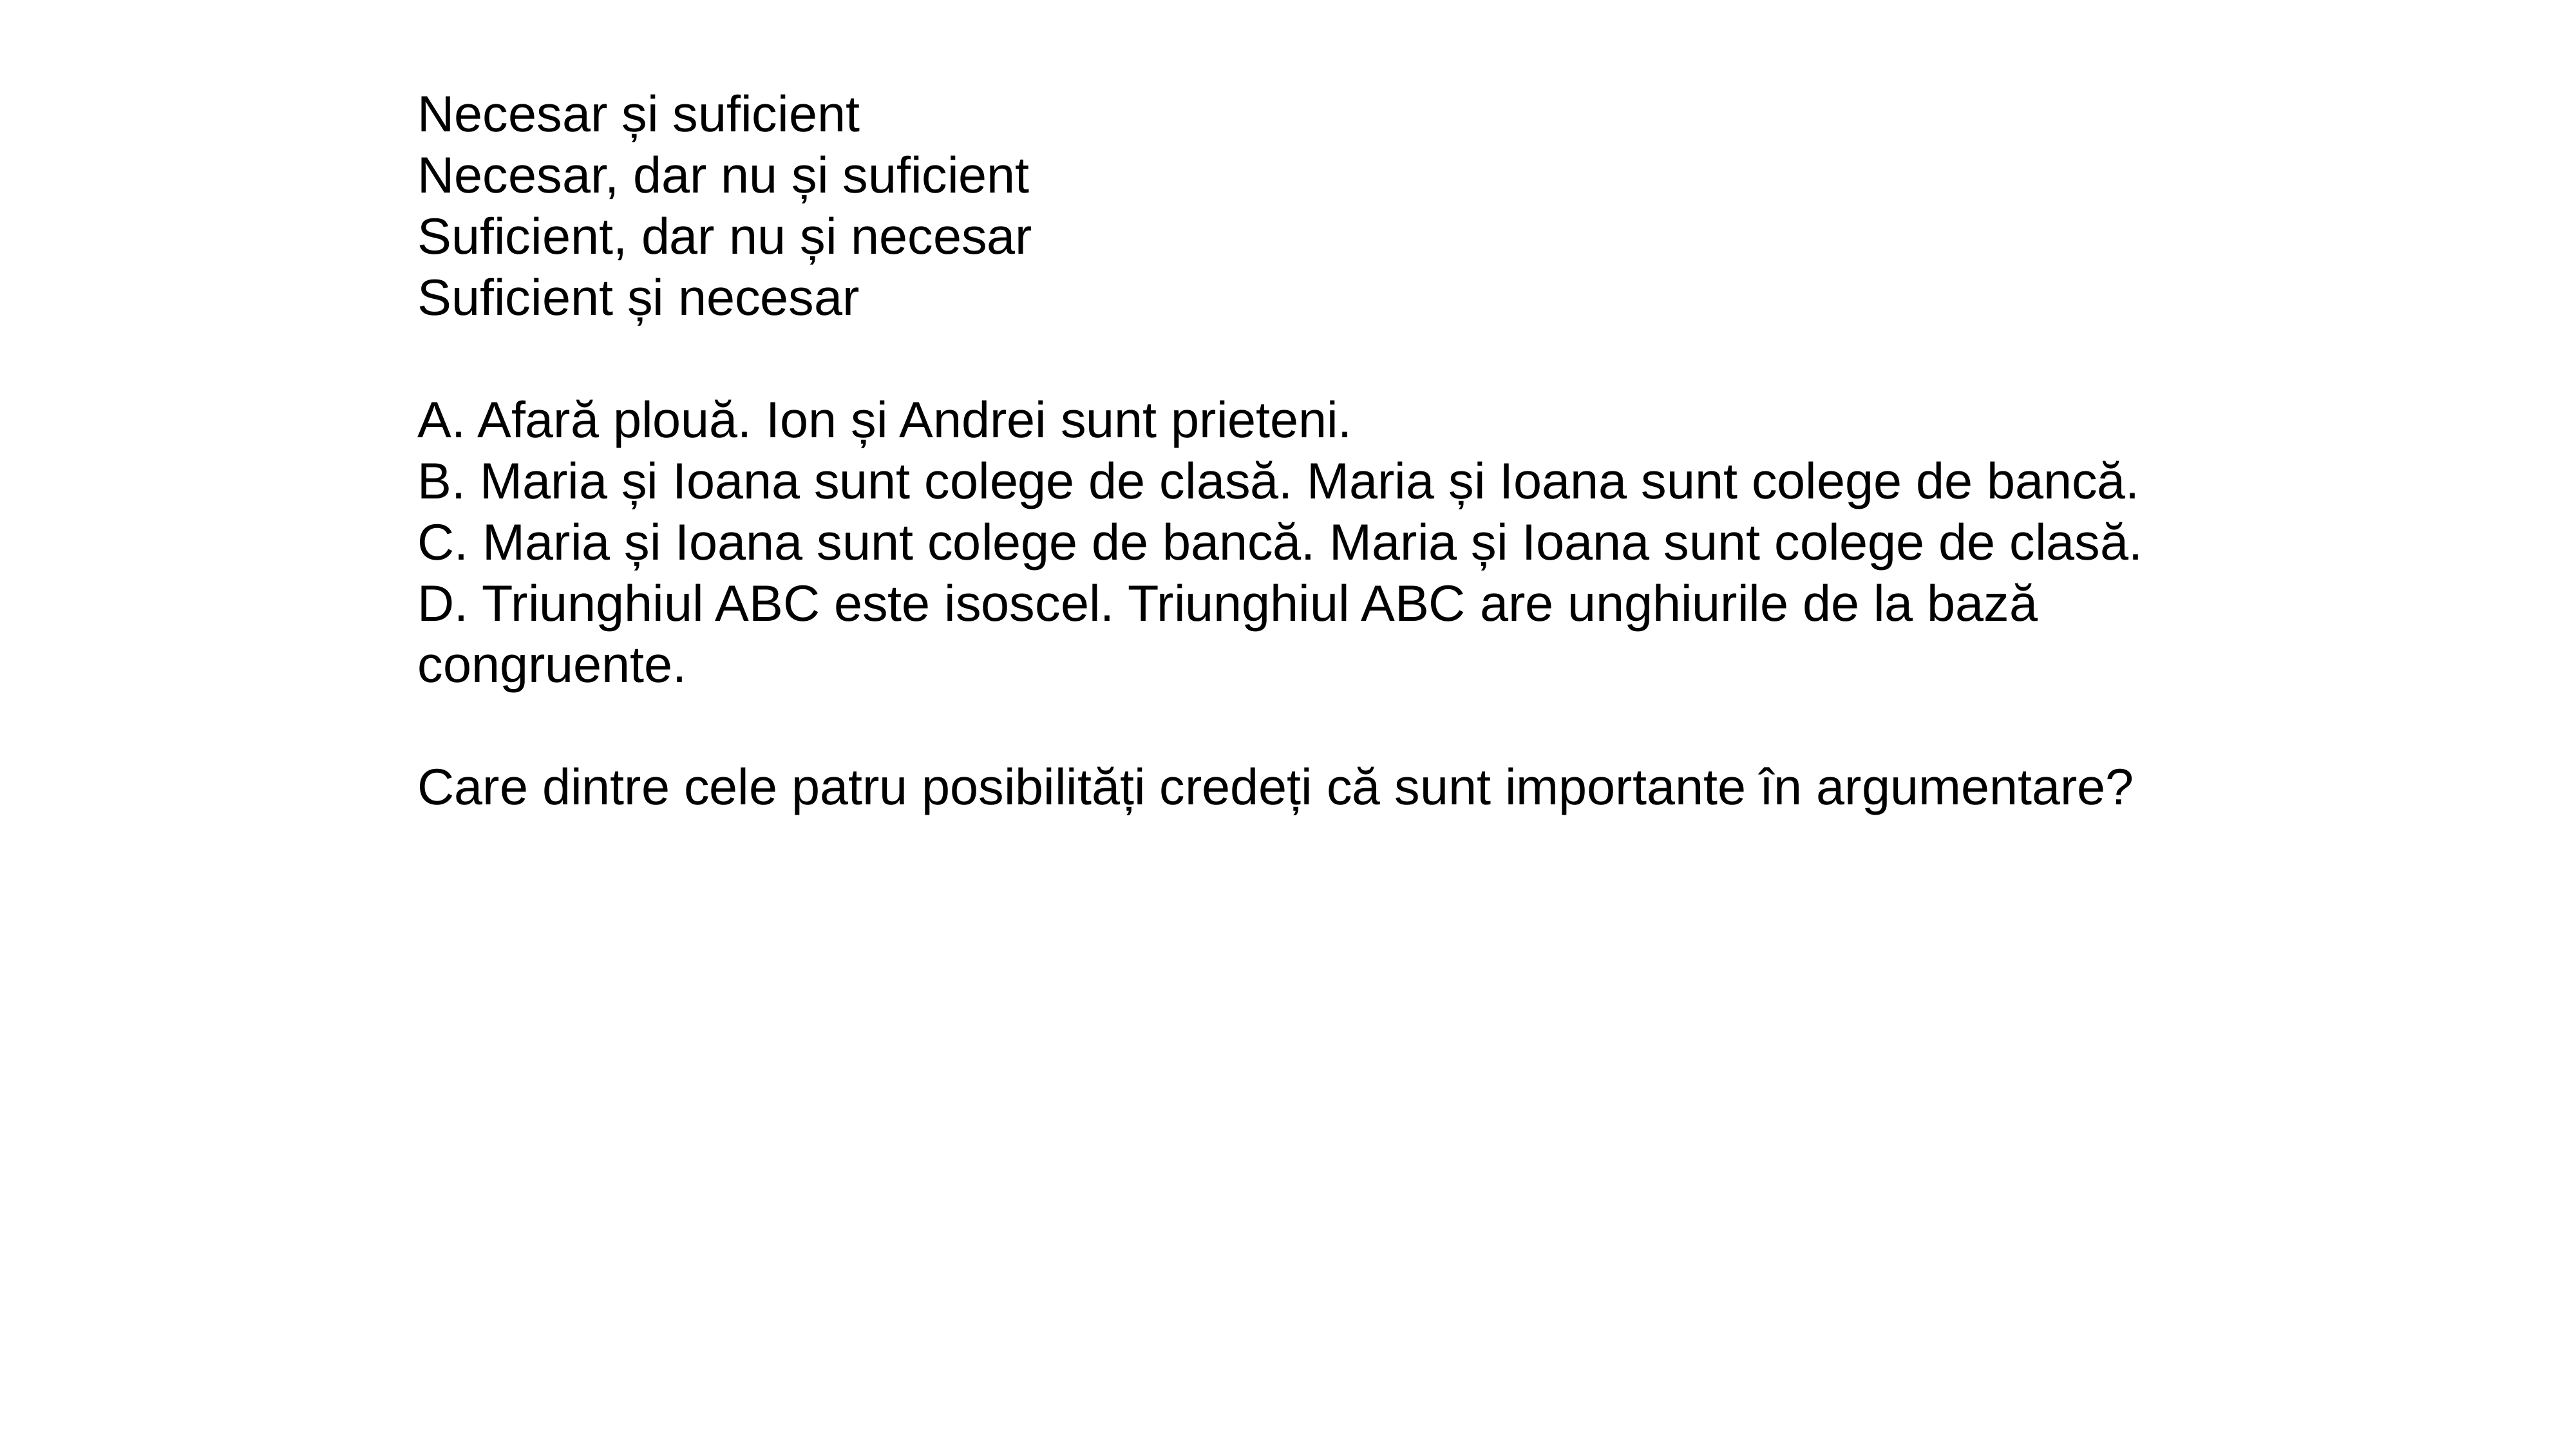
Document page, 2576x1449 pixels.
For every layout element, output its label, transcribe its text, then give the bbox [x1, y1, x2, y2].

list Necesar și suficient Necesar, dar nu și suficient Suficient, dar nu și necesar Suficient și necesar A. Afară plouă. Ion și Andrei sunt prieteni. B. Maria și Ioana sunt colege de clasă. Maria și Ioana sunt colege de bancă. C. Maria și Ioana sunt colege de bancă. Maria și Ioana sunt colege de clasă. D. Triunghiul ABC este isoscel. Triunghiul ABC are unghiurile de la bază congruente. Care dintre cele patru posibilități credeți că sunt importante în argumentare? [417, 80, 2159, 1337]
